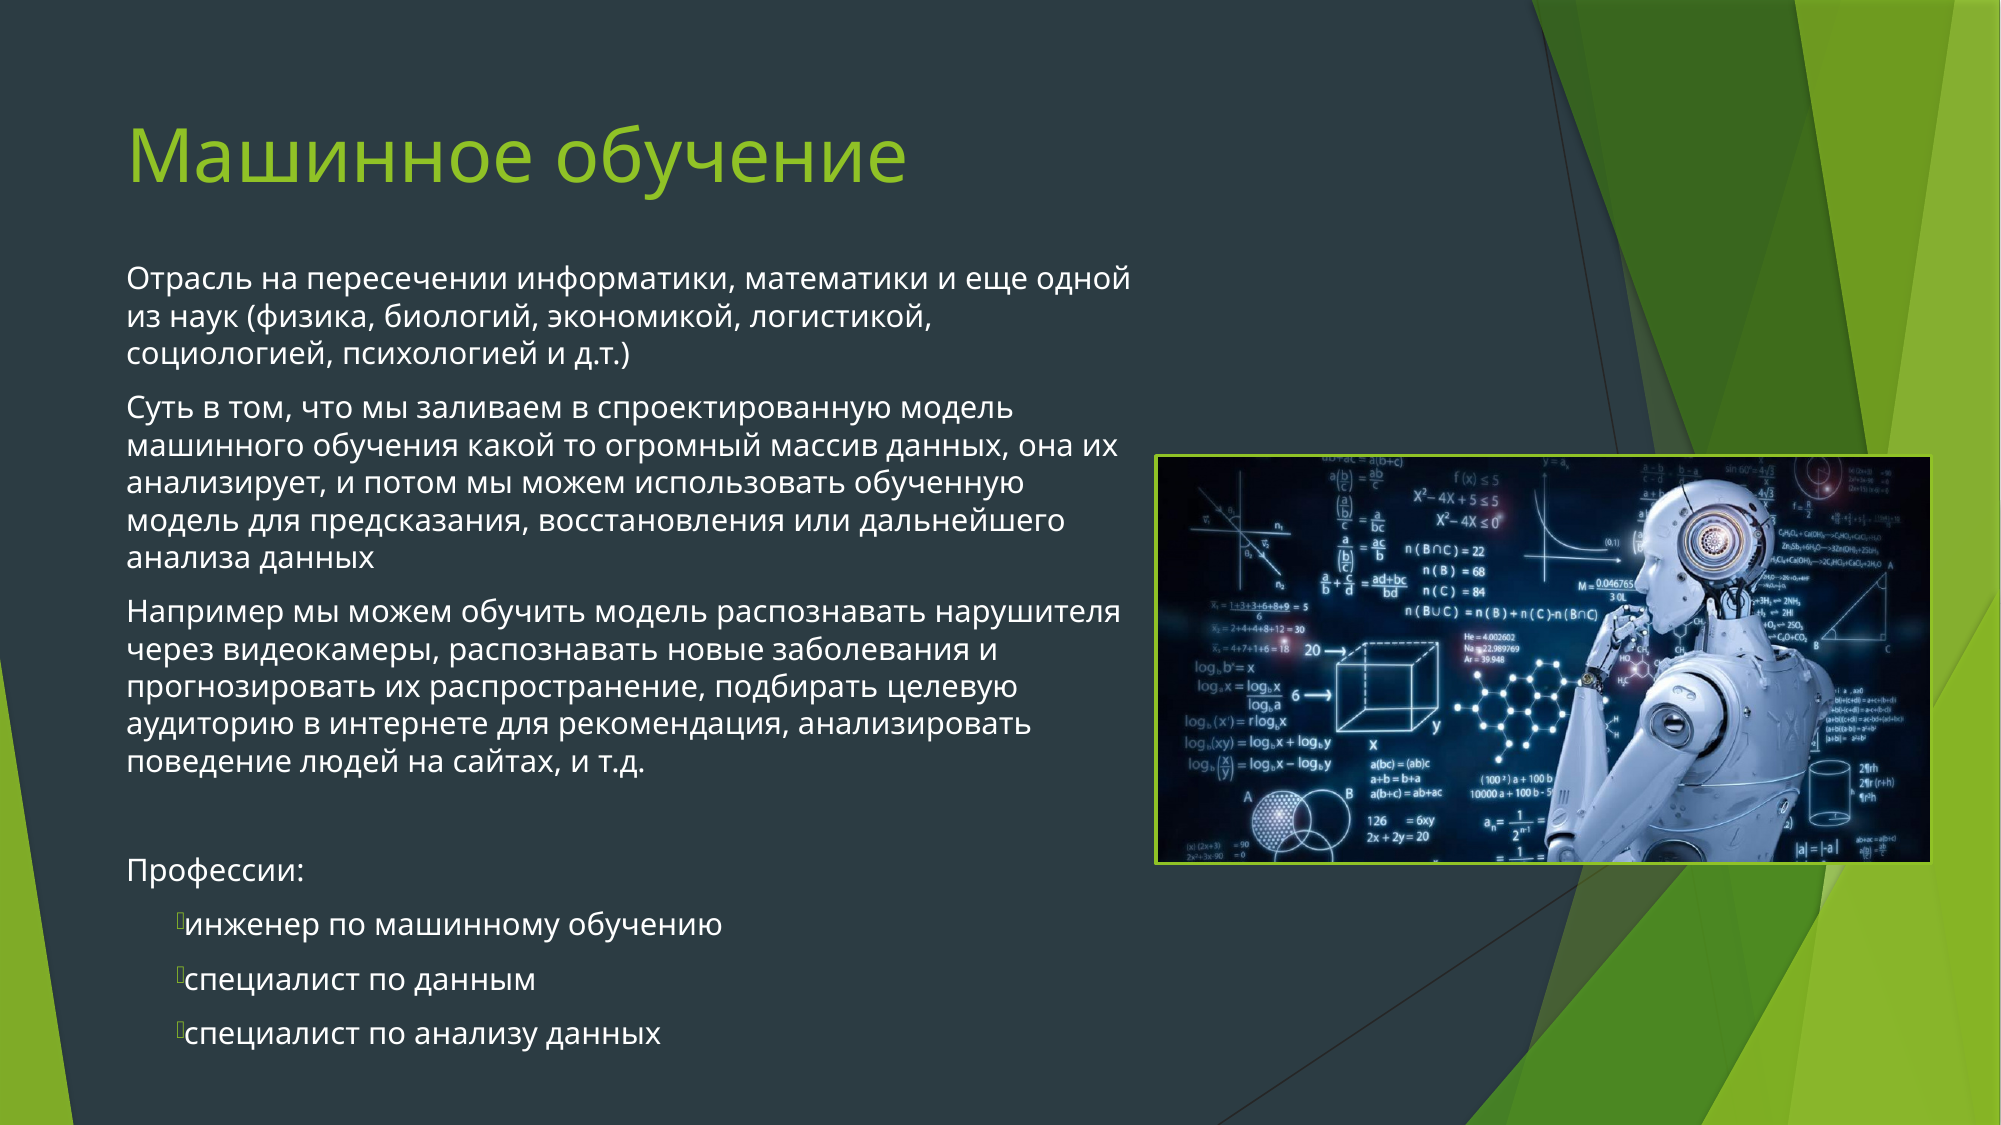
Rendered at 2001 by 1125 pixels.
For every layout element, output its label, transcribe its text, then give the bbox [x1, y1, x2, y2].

picture [1157, 456, 1931, 863]
title Машинное обучение [111, 99, 1522, 224]
list Отрасль на пересечении информатики, математики и еще одной из наук (физика, биологий, экономикой, логистикой, социологией, психологией и д.т.) Суть в том, что мы заливаем в спроектированную модель машинного обучения какой то огромный массив данных, она их анализирует, и потом мы можем использовать обученную модель для предсказания, восстановления или дальнейшего анализа данных Например мы можем обучить модель распознавать нарушителя через видеокамеры, распознавать новые заболевания и прогнозировать их распространение, подбирать целевую аудиторию в интернете для рекомендация, анализировать поведение людей на сайтах, и т.д. Профессии: инженер по машинному обучению специалист по данным специалист по анализу данных [111, 251, 1158, 1072]
